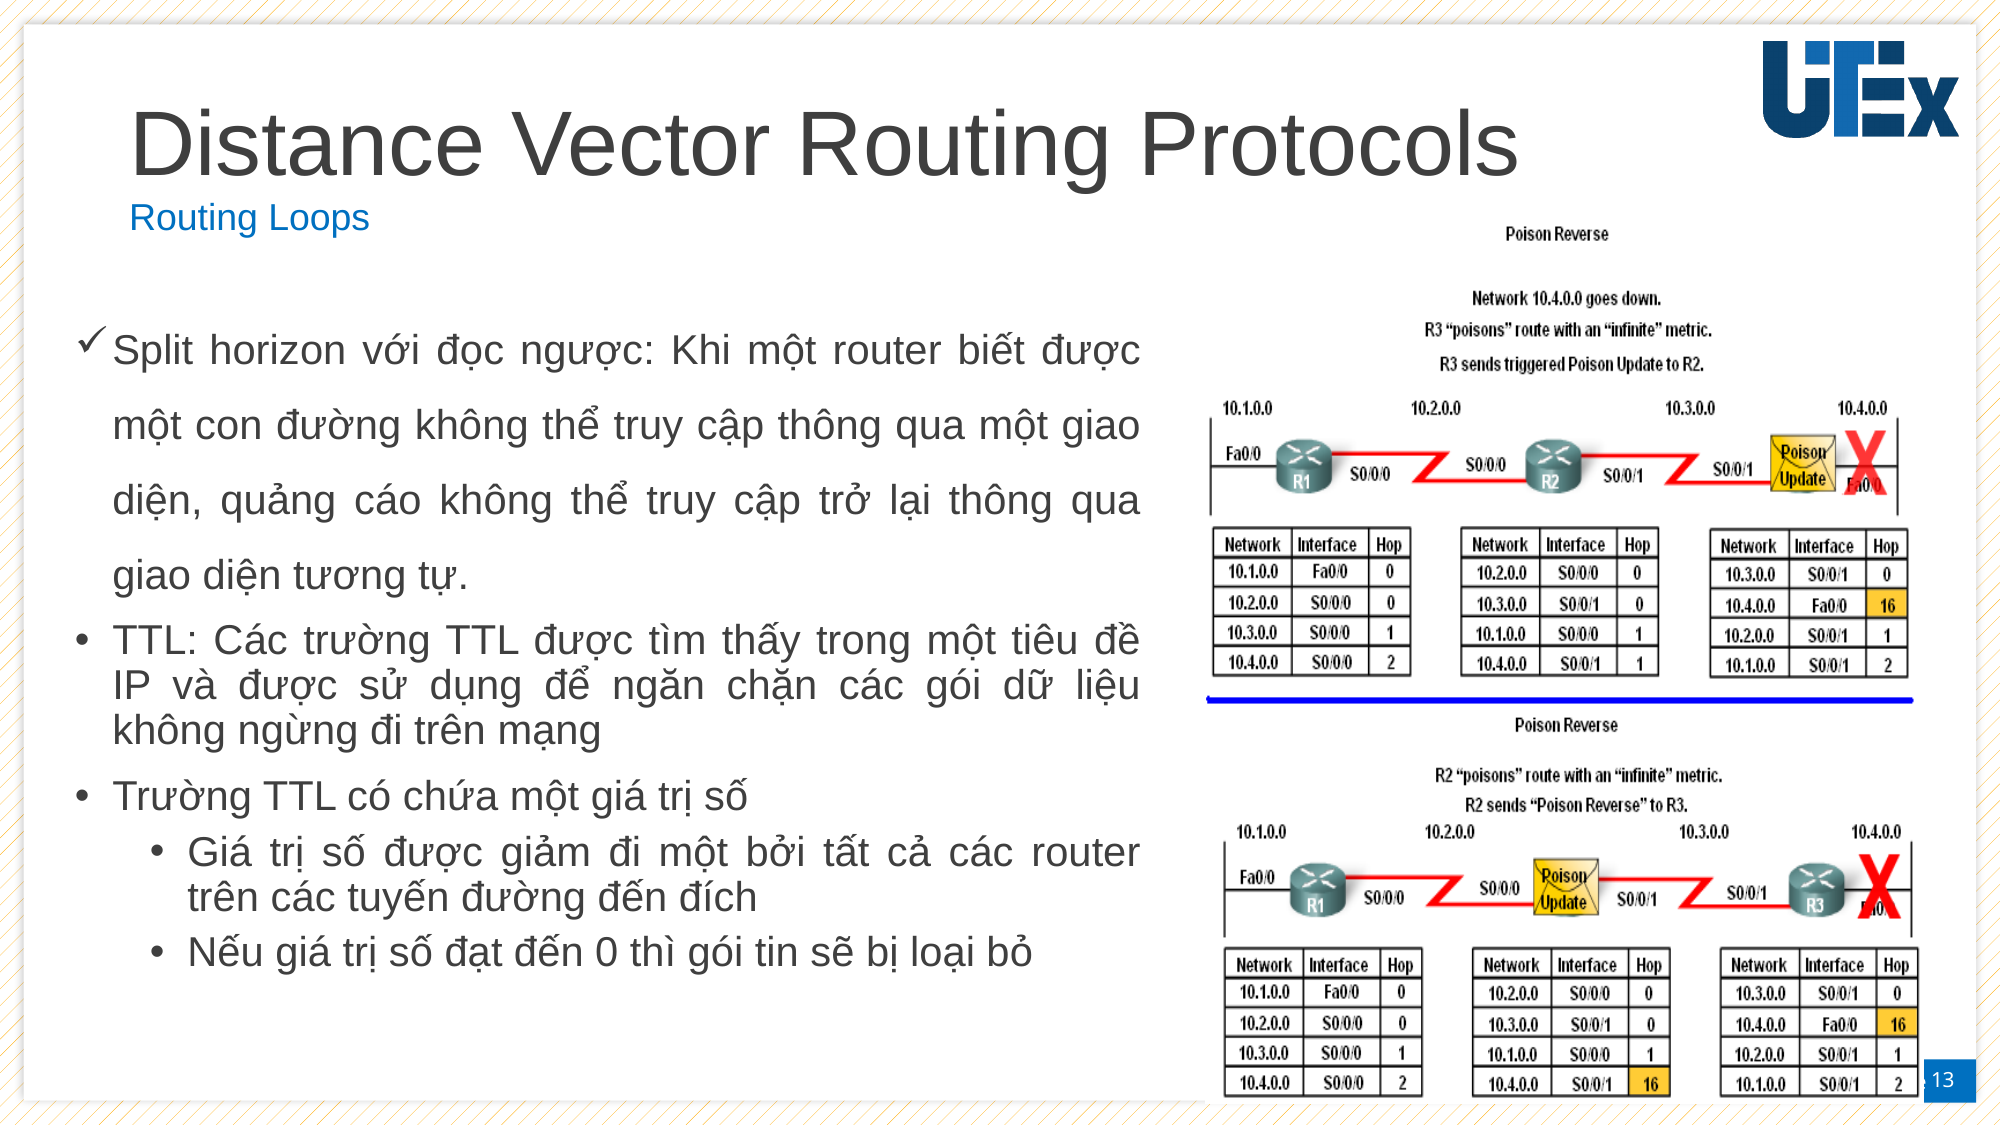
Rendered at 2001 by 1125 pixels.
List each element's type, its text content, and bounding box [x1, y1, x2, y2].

list Routing Loops [114, 190, 1764, 250]
title Distance Vector Routing Protocols [114, 64, 1764, 190]
slide_number 13 [1924, 1058, 1970, 1104]
picture [1205, 219, 1924, 1104]
picture [1763, 41, 1959, 138]
text_box Split horizon với đọc ngược: Khi một router biết được một con đường không thể truy cập thông qua một giao diện, quảng cáo không thể truy cập trở lại thông qua giao diện tương tự. TTL: Các trường TTL được tìm thấy trong một tiêu đề IP và được sử dụng để ngăn chặn các gói dữ liệu không ngừng đi trên mạng Trường TTL có chứa một giá trị số Giá trị số được giảm đi một bởi tất cả các router trên các tuyến đường đến đích Nếu giá trị số đạt đến 0 thì gói tin sẽ bị loại bỏ [60, 290, 1156, 1080]
